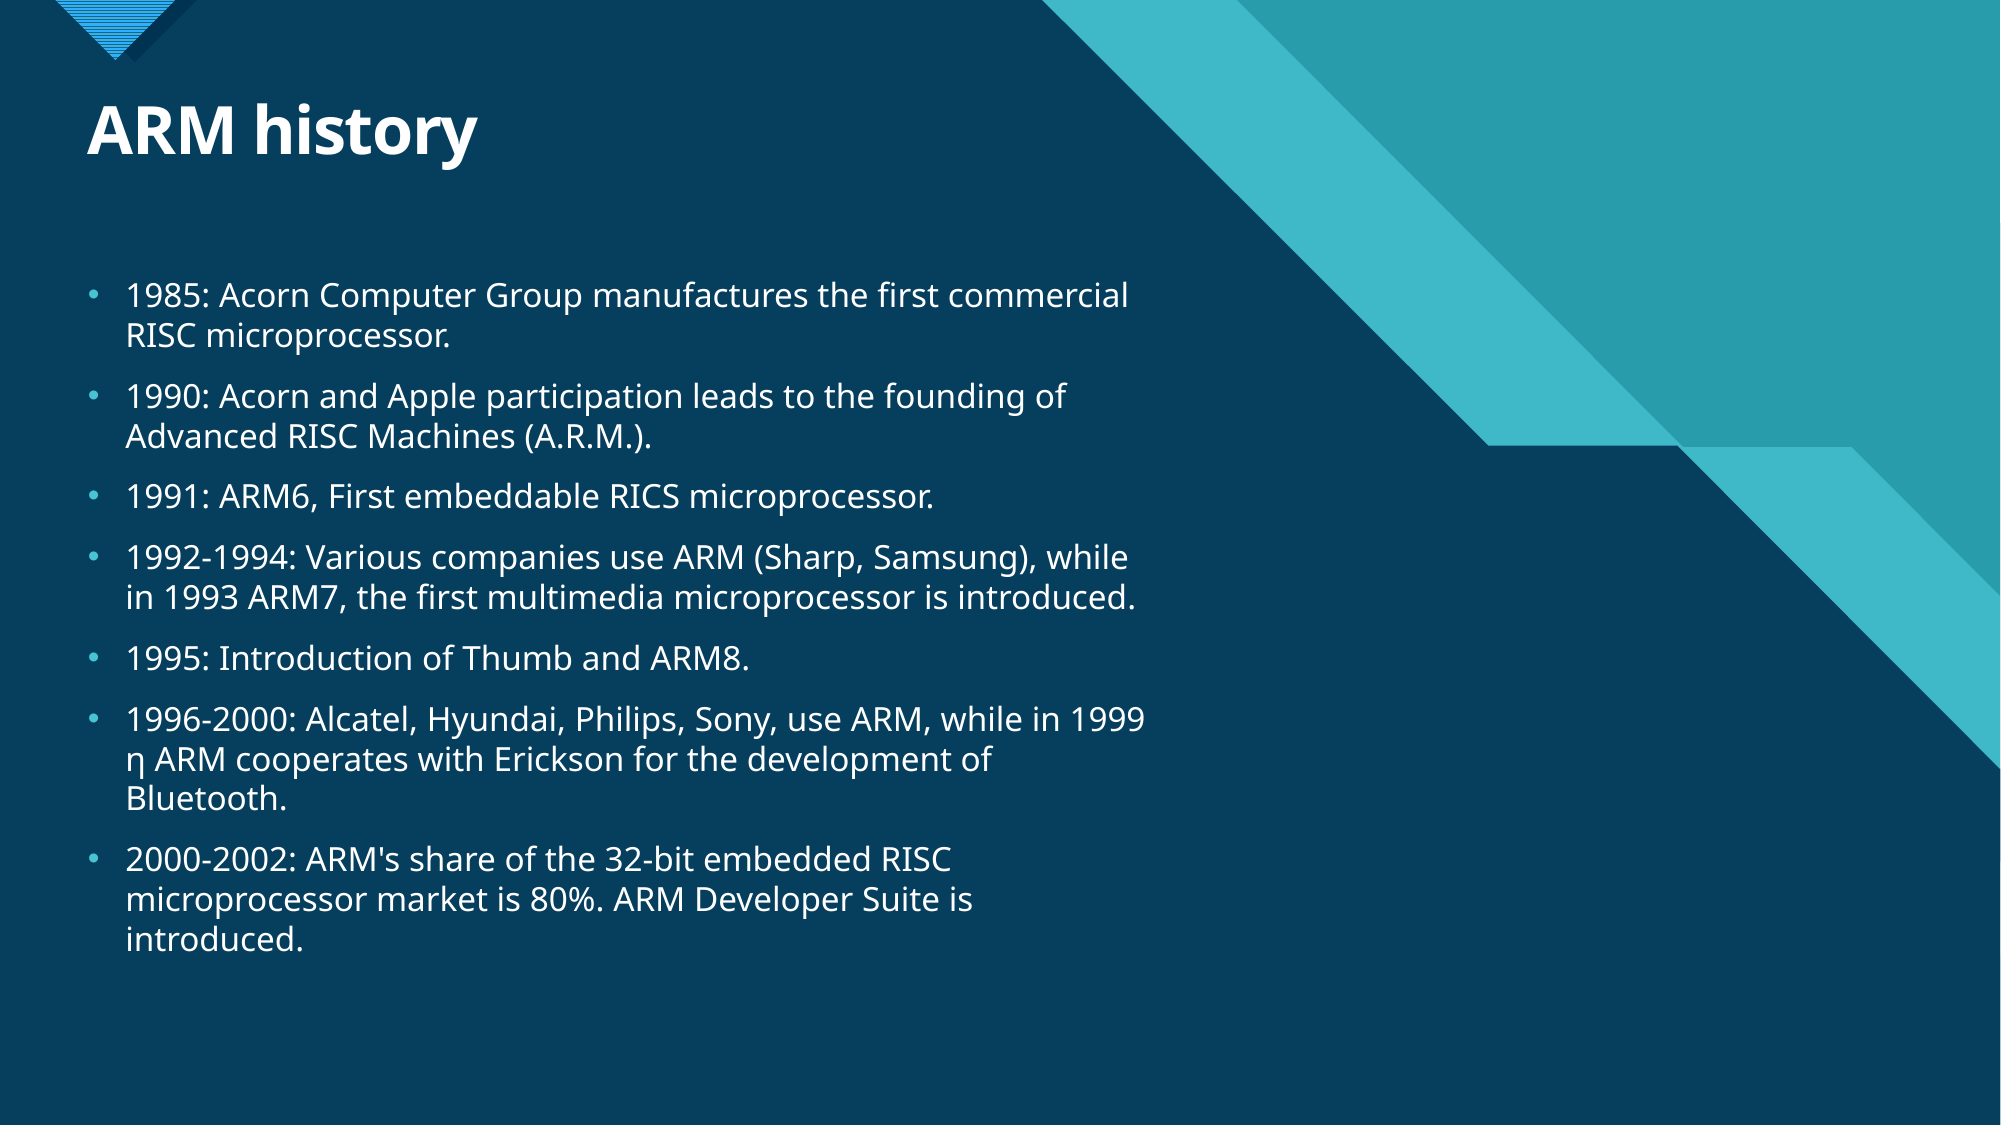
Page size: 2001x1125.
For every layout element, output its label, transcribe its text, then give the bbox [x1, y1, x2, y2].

picture [233, 939, 237, 950]
picture [277, 939, 287, 951]
picture [223, 939, 232, 951]
picture [182, 939, 197, 951]
picture [202, 939, 212, 951]
picture [242, 939, 254, 951]
picture [158, 939, 165, 951]
picture [258, 939, 273, 951]
title ARM history [72, 89, 1913, 177]
list 1985: Acorn Computer Group manufactures the first commercial RISC microprocessor. 1990: Acorn and Apple participation leads to the founding of Advanced RISC Machines (A.R.M.). 1991: ARM6, First embeddable RICS microprocessor. 1992-1994: Various companies use ARM (Sharp, Samsung), while in 1993 ARM7, the first multimedia microprocessor is introduced. 1995: Introduction of Thumb and ARM8. 1996-2000: Alcatel, Hyundai, Philips, Sony, use ARM, while in 1999 η ARM cooperates with Erickson for the development of Bluetooth. 2000-2002: ARM's share of the 32-bit embedded RISC microprocessor market is 80%. ARM Developer Suite is introduced. [72, 266, 1175, 939]
picture [288, 939, 292, 950]
